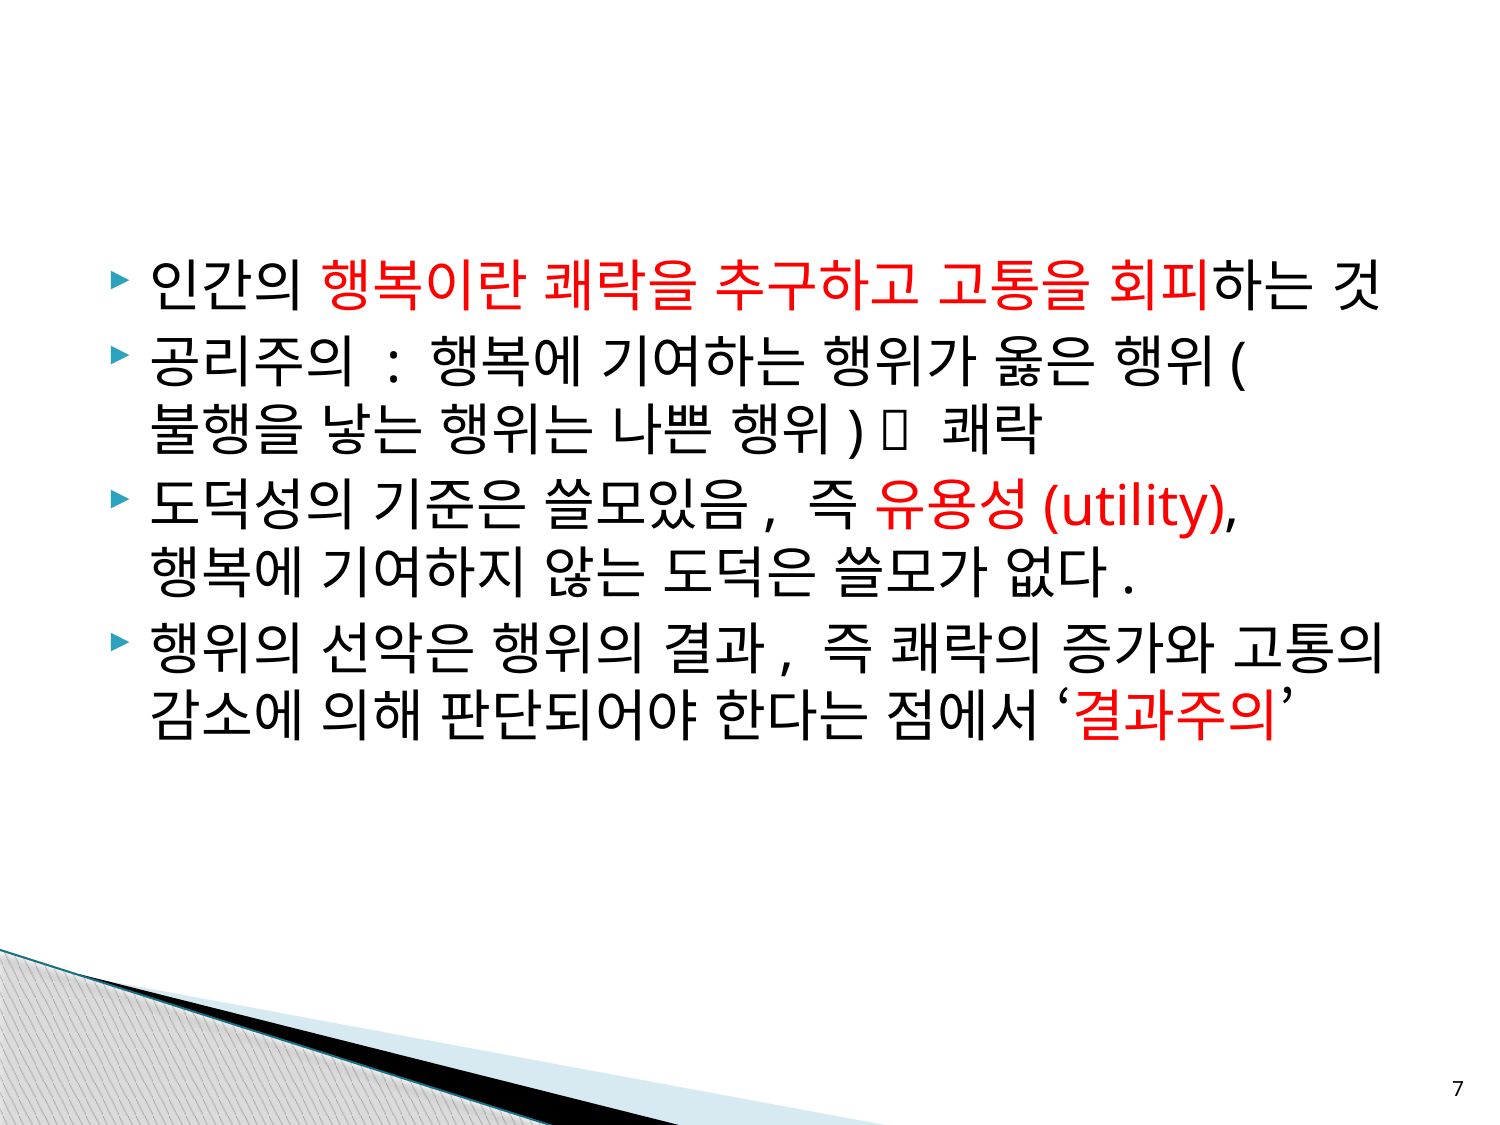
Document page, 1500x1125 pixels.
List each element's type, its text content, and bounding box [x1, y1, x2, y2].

list 인간의 행복이란 쾌락을 추구하고 고통을 회피하는 것 공리주의 : 행복에 기여하는 행위가 옳은 행위(불행을 낳는 행위는 나쁜 행위)  쾌락 도덕성의 기준은 쓸모있음, 즉 유용성(utility), 행복에 기여하지 않는 도덕은 쓸모가 없다. 행위의 선악은 행위의 결과, 즉 쾌락의 증가와 고통의 감소에 의해 판단되어야 한다는 점에서 ‘결과주의’ [75, 243, 1425, 986]
slide_number 7 [1418, 1051, 1479, 1112]
